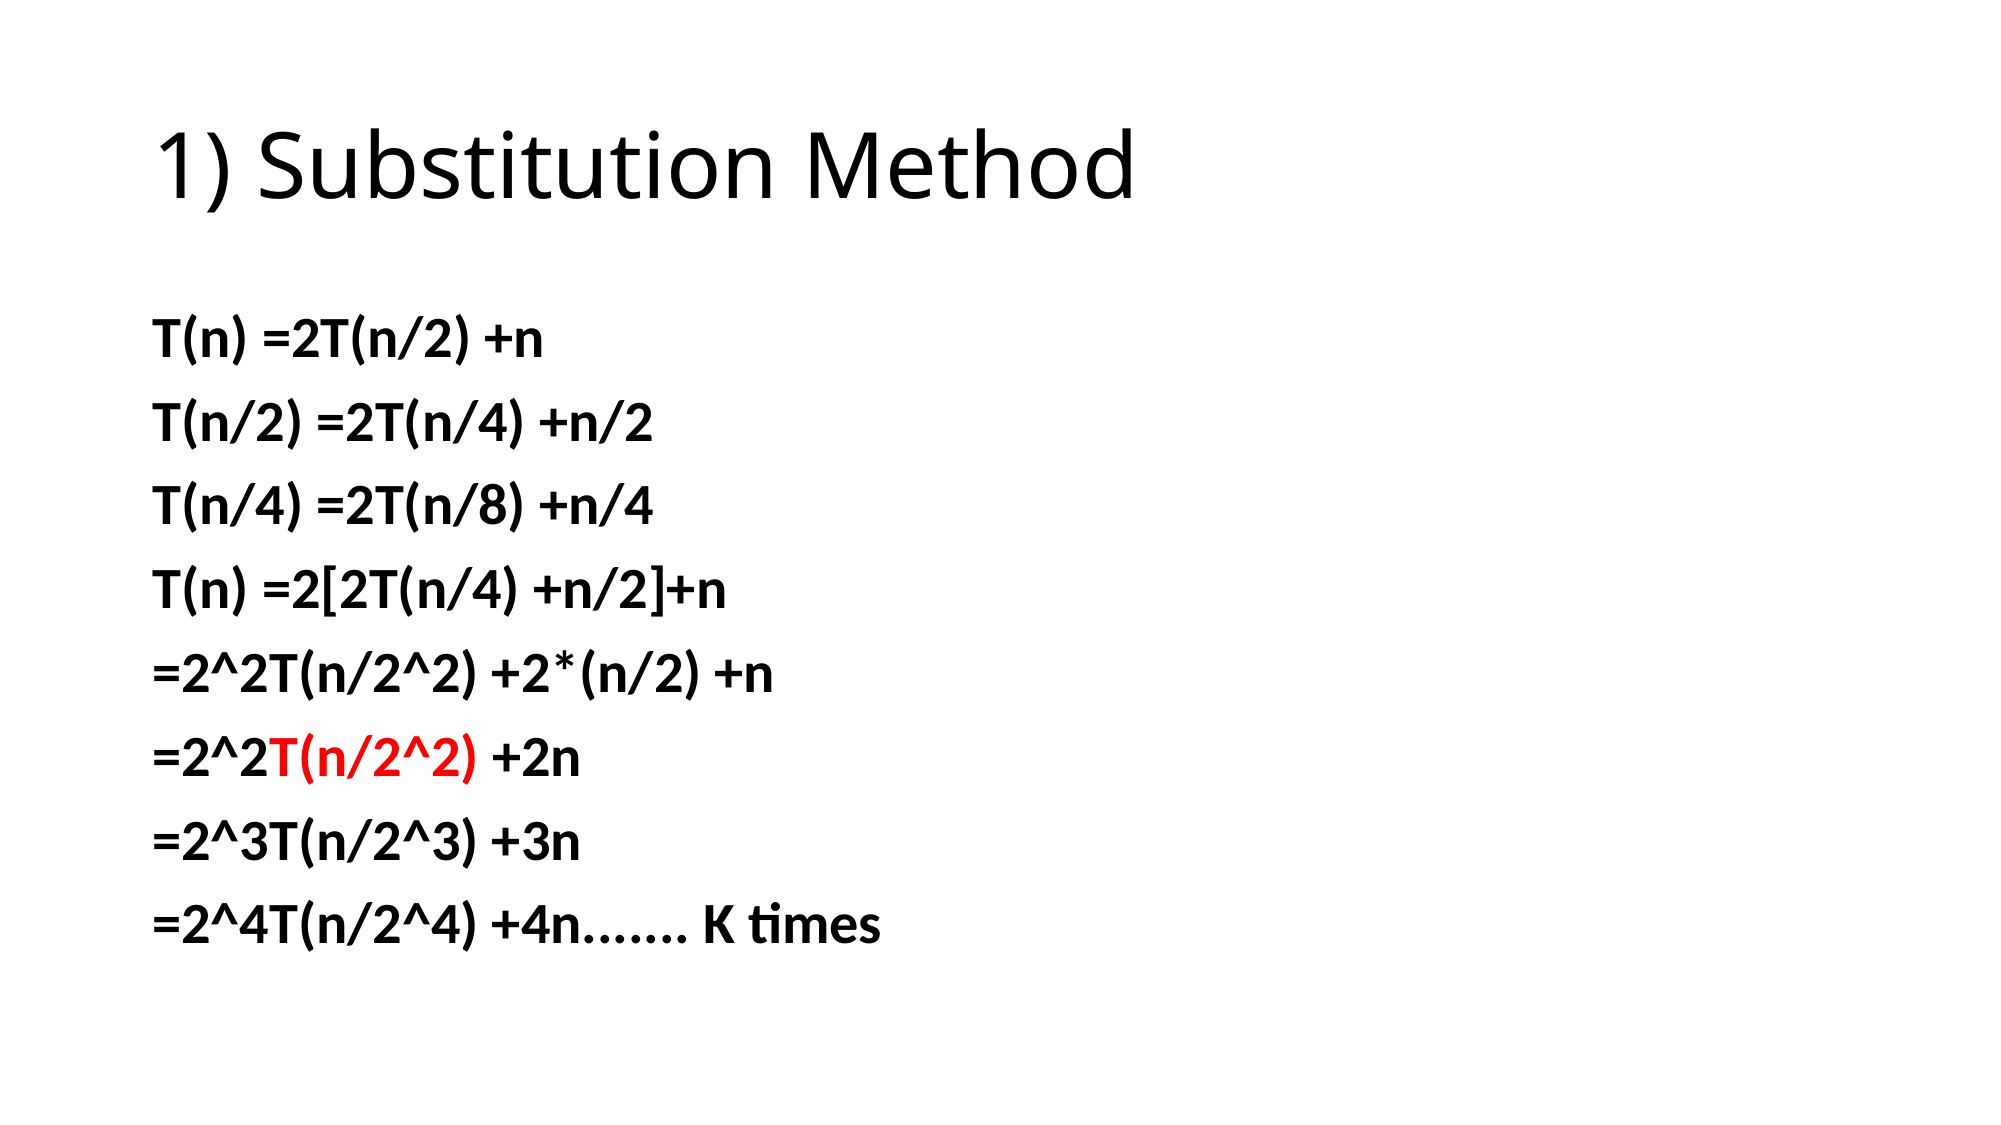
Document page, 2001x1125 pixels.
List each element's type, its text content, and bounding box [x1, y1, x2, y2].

title 1) Substitution Method [137, 59, 1863, 278]
list T(n) =2T(n/2) +n T(n/2) =2T(n/4) +n/2 T(n/4) =2T(n/8) +n/4 T(n) =2[2T(n/4) +n/2]+n =2^2T(n/2^2) +2*(n/2) +n =2^2T(n/2^2) +2n =2^3T(n/2^3) +3n =2^4T(n/2^4) +4n....... K times [137, 299, 1863, 1014]
